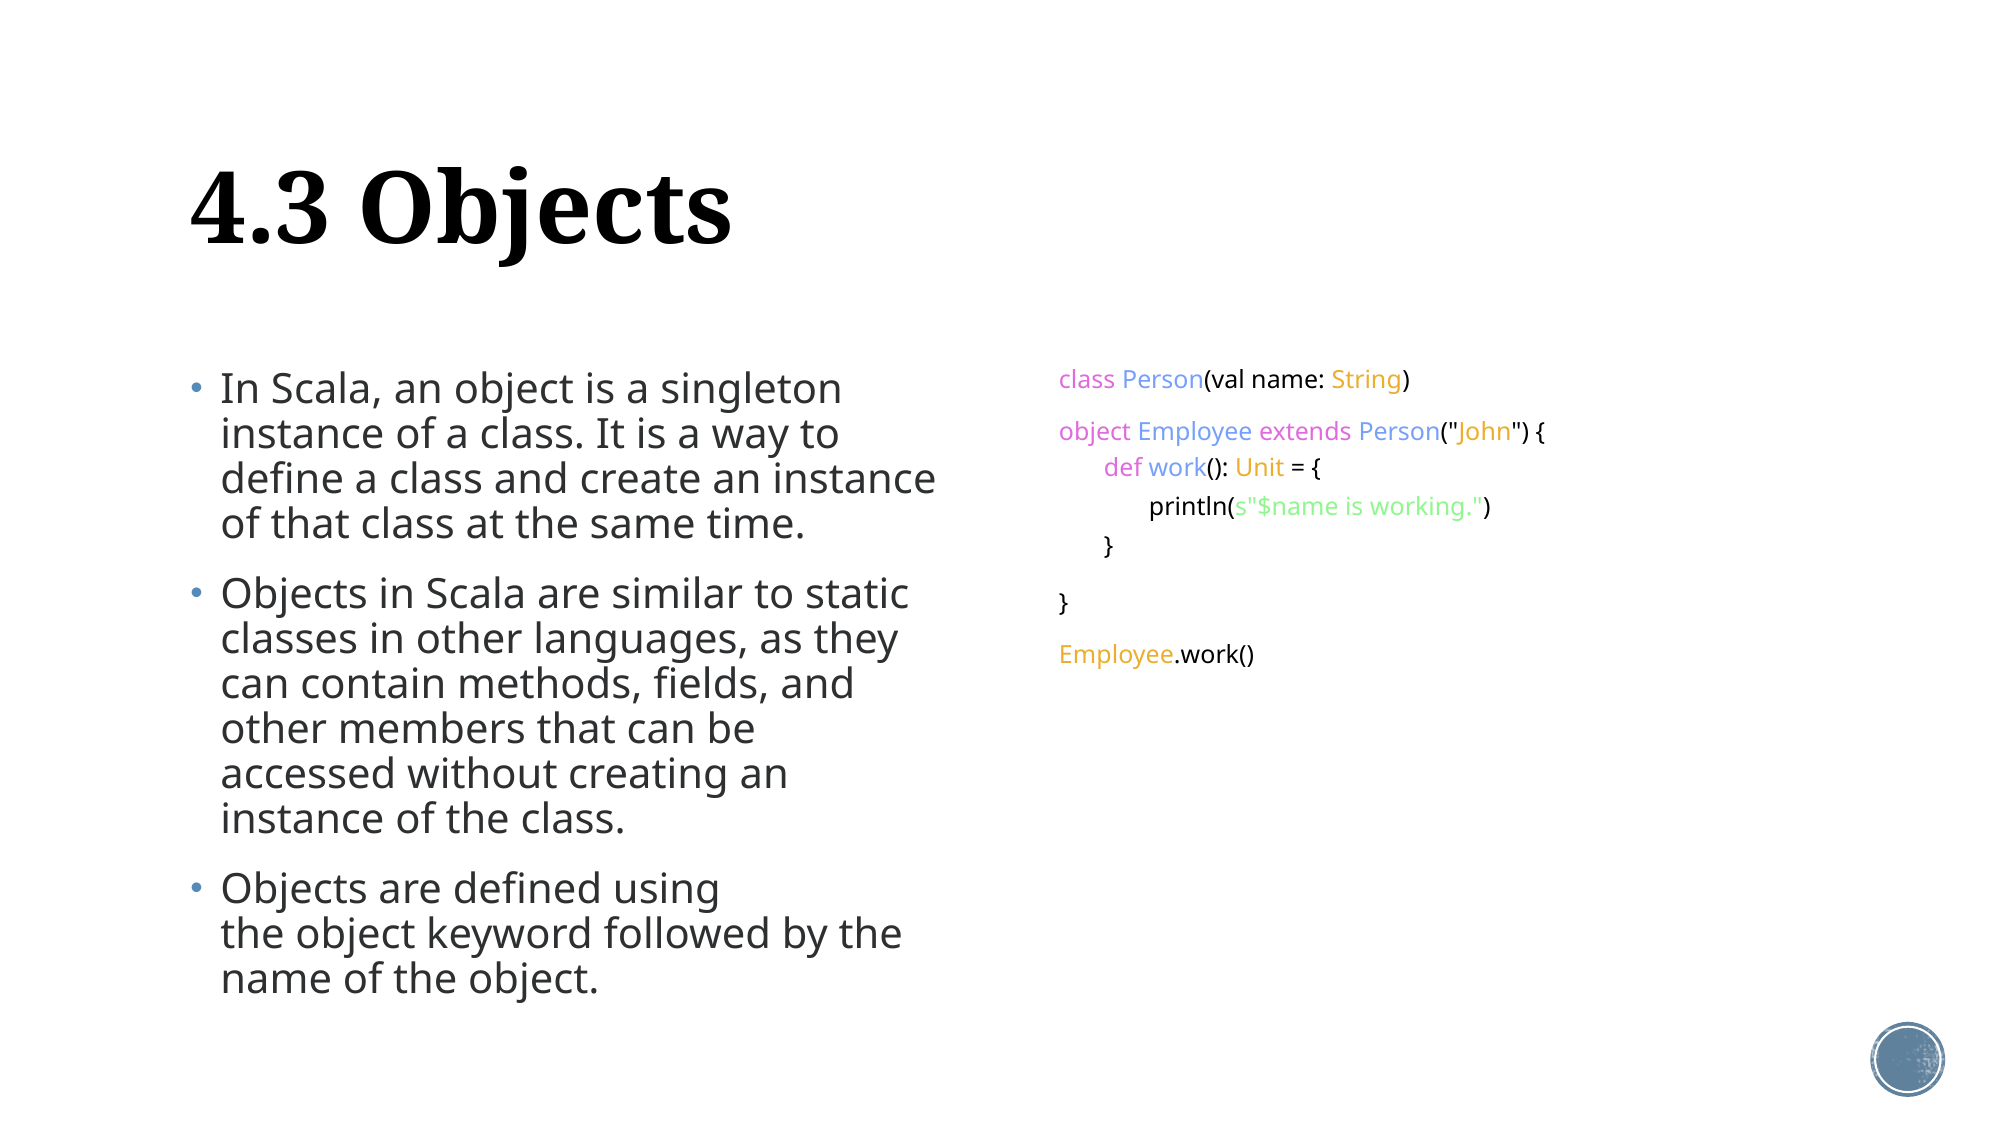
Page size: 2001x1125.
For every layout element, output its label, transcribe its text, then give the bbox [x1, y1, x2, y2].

list In Scala, an object is a singleton instance of a class. It is a way to define a class and create an instance of that class at the same time. Objects in Scala are similar to static classes in other languages, as they can contain methods, fields, and other members that can be accessed without creating an instance of the class. Objects are defined using the object keyword followed by the name of the object. [175, 360, 956, 1013]
title 4.3 Objects [175, 79, 1826, 344]
list class Person(val name: String) object Employee extends Person("John") { def work(): Unit = { println(s"$name is working.") } } Employee.work() [1043, 360, 1824, 1013]
